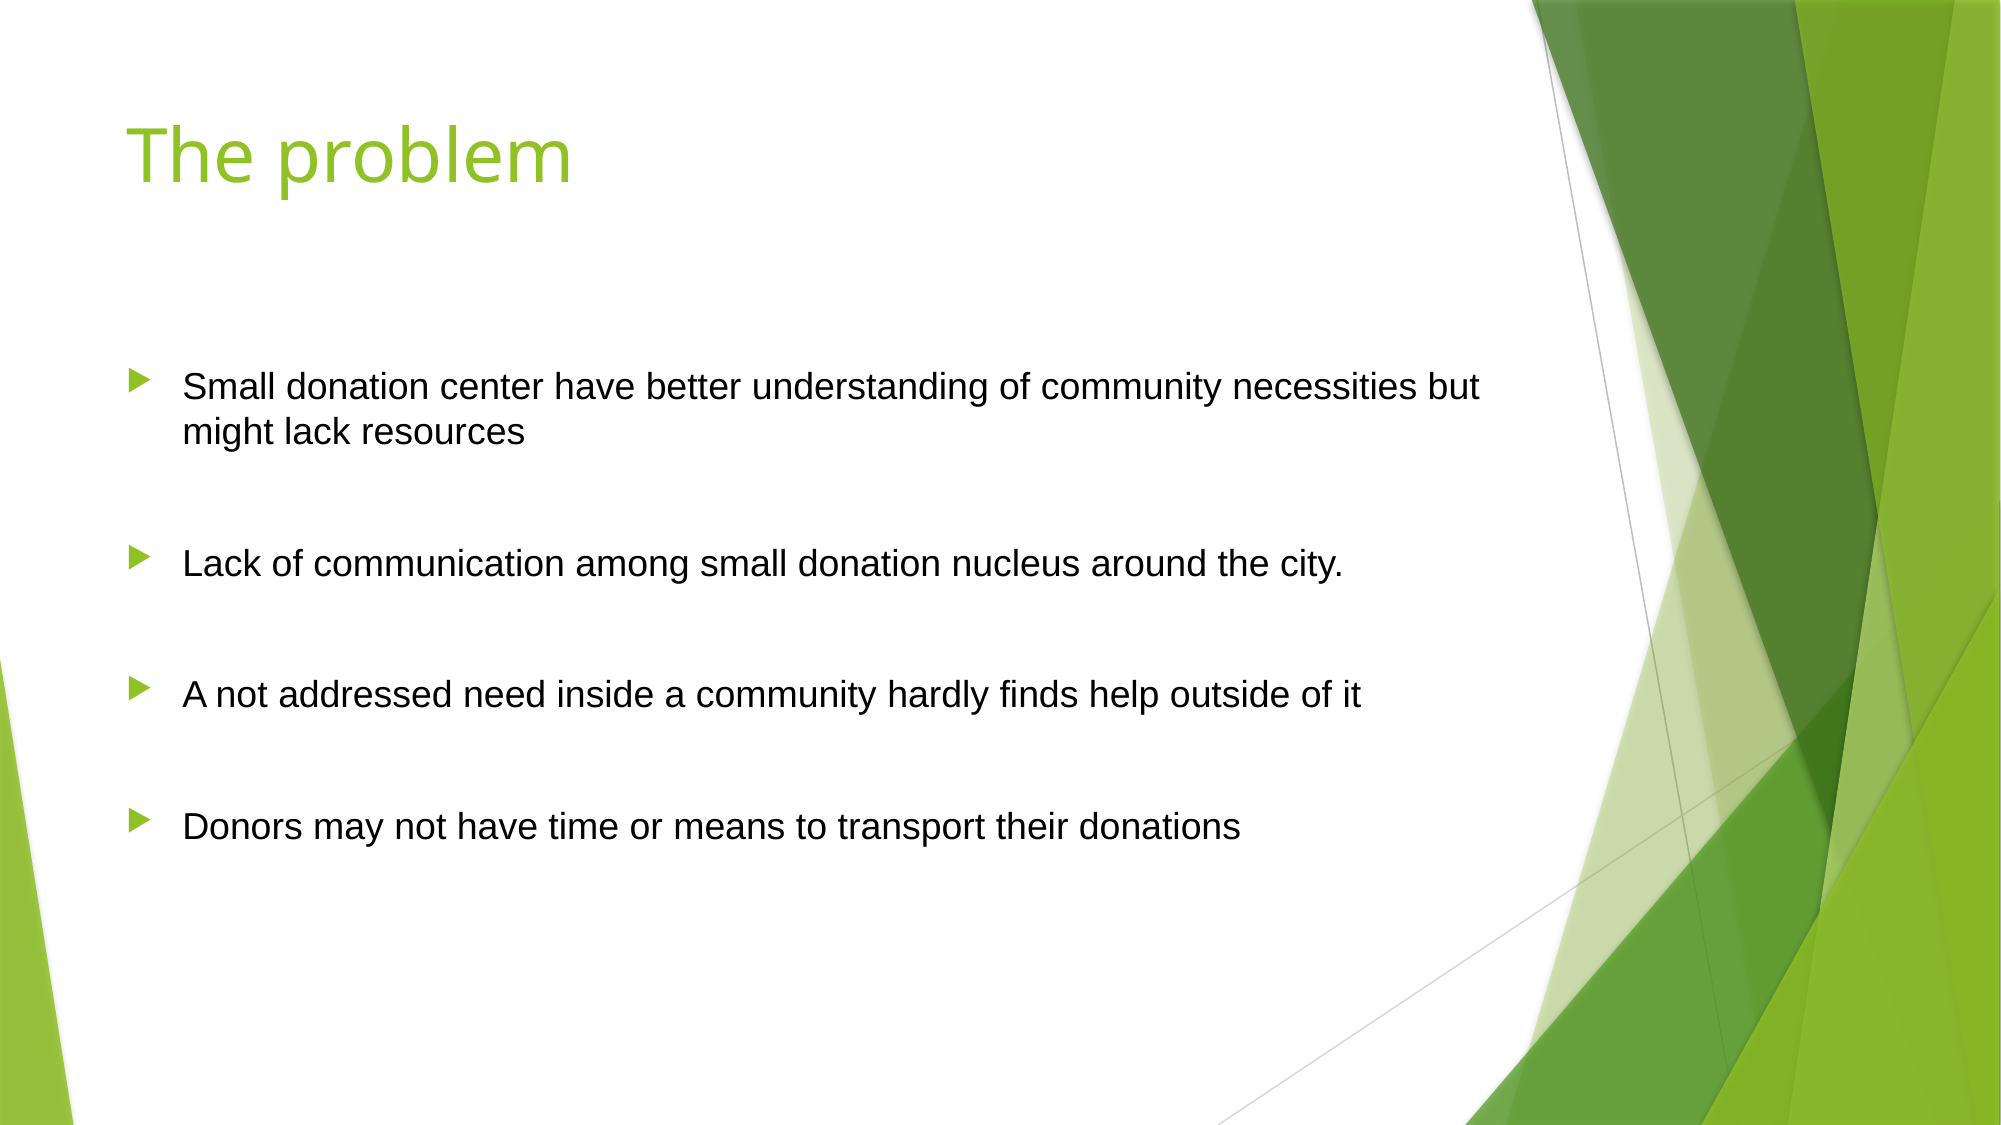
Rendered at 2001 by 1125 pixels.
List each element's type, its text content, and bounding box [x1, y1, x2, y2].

list Small donation center have better understanding of community necessities but might lack resources Lack of communication among small donation nucleus around the city. A not addressed need inside a community hardly finds help outside of it Donors may not have time or means to transport their donations [111, 354, 1522, 992]
title The problem [111, 99, 1522, 317]
